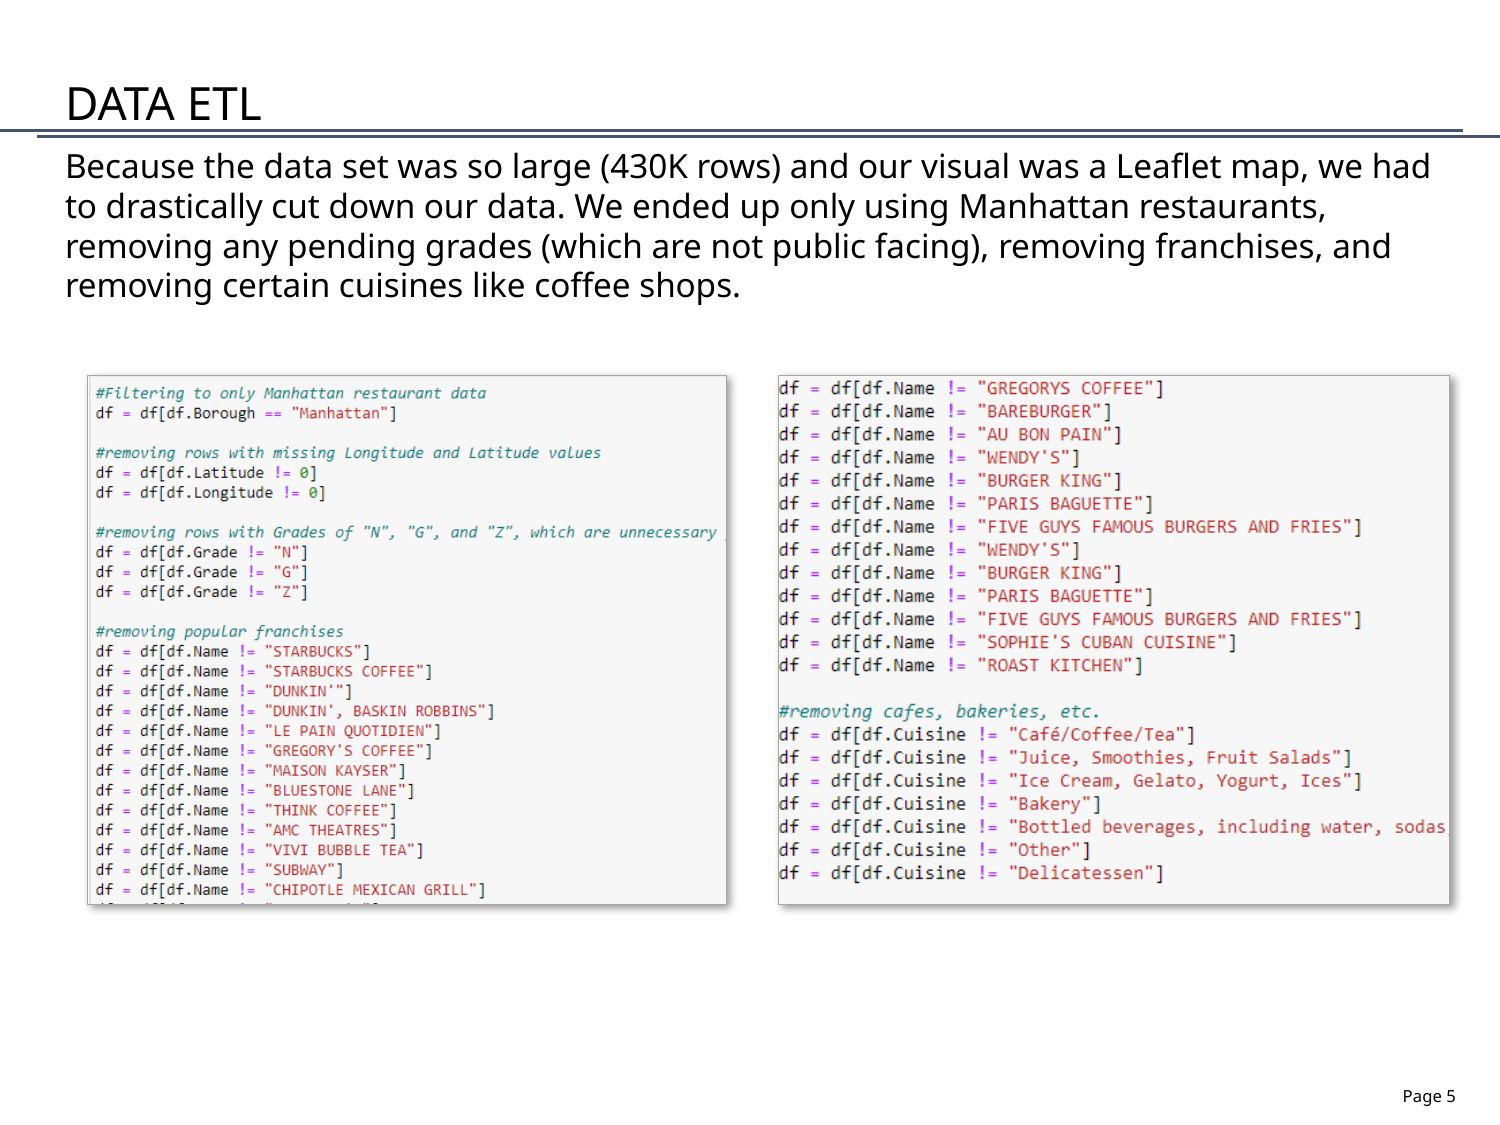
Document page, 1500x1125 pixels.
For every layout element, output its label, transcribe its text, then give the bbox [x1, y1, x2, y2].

title Data ETL [49, 6, 1451, 137]
text_box Because the data set was so large (430K rows) and our visual was a Leaflet map, we had to drastically cut down our data. We ended up only using Manhattan restaurants, removing any pending grades (which are not public facing), removing franchises, and removing certain cuisines like coffee shops. [49, 137, 1475, 313]
picture [87, 374, 727, 905]
picture [778, 374, 1451, 905]
